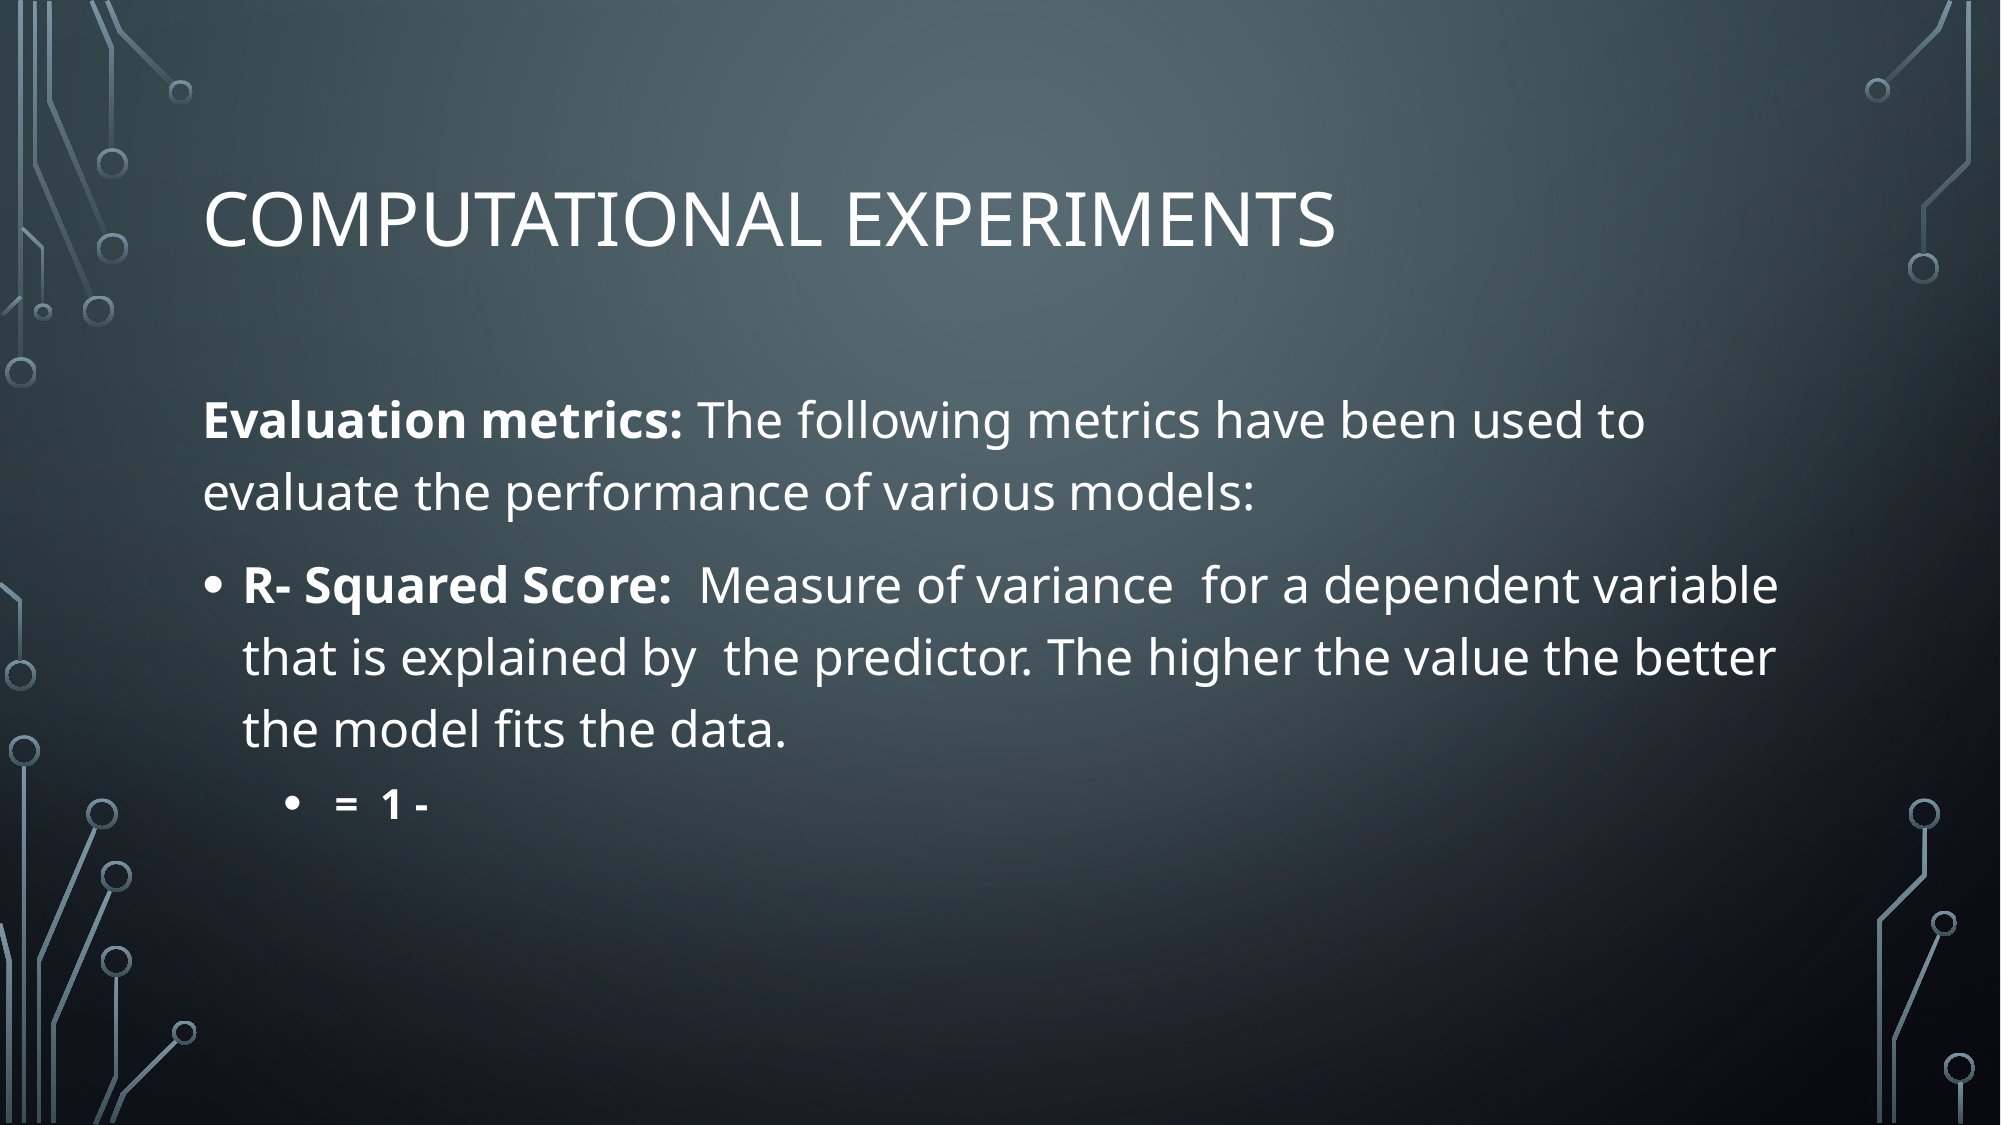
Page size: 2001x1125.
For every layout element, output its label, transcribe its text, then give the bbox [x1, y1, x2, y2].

title Computational Experiments [187, 101, 1813, 344]
